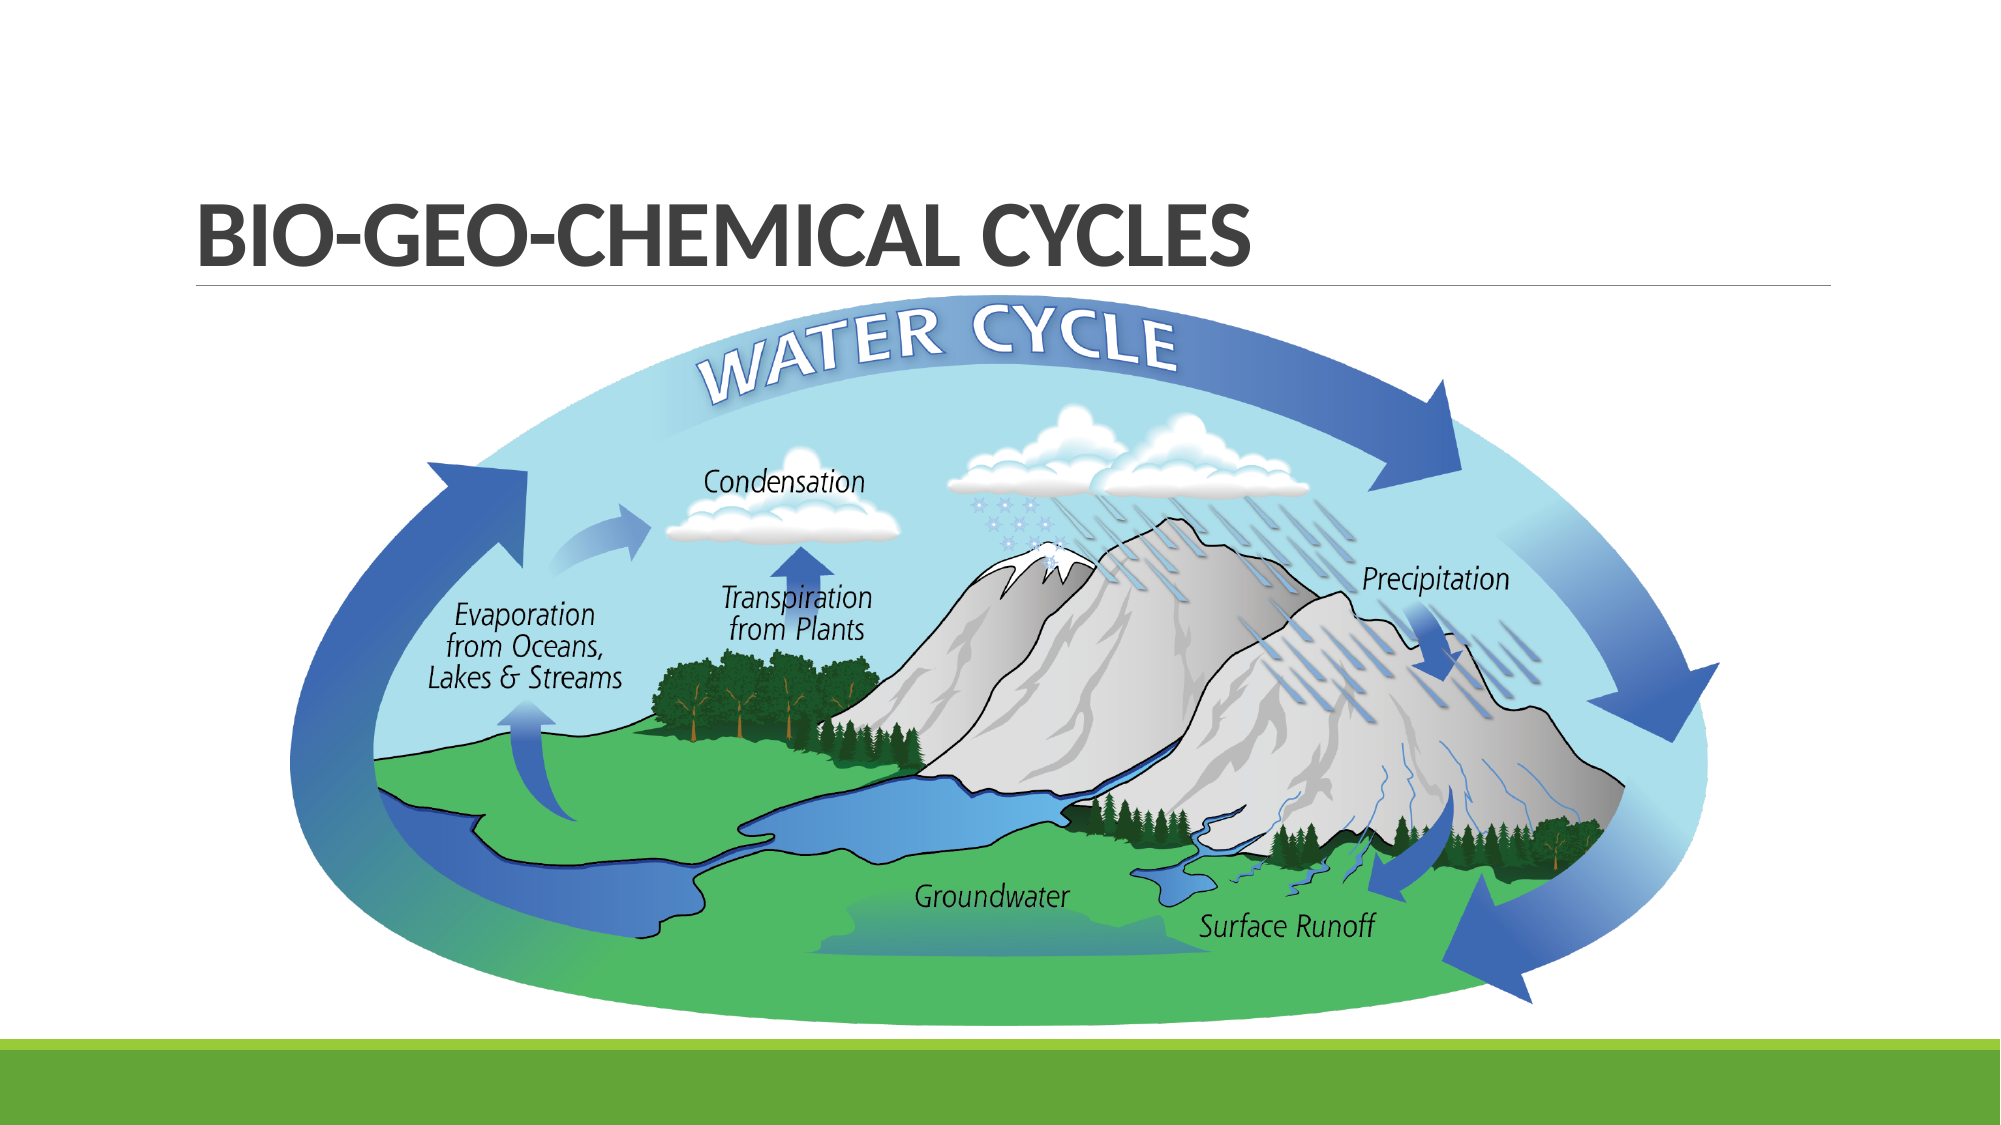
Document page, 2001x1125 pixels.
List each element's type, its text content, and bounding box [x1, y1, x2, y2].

title BIO-GEO-CHEMICAL CYCLES [180, 181, 1830, 294]
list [289, 293, 1721, 1027]
